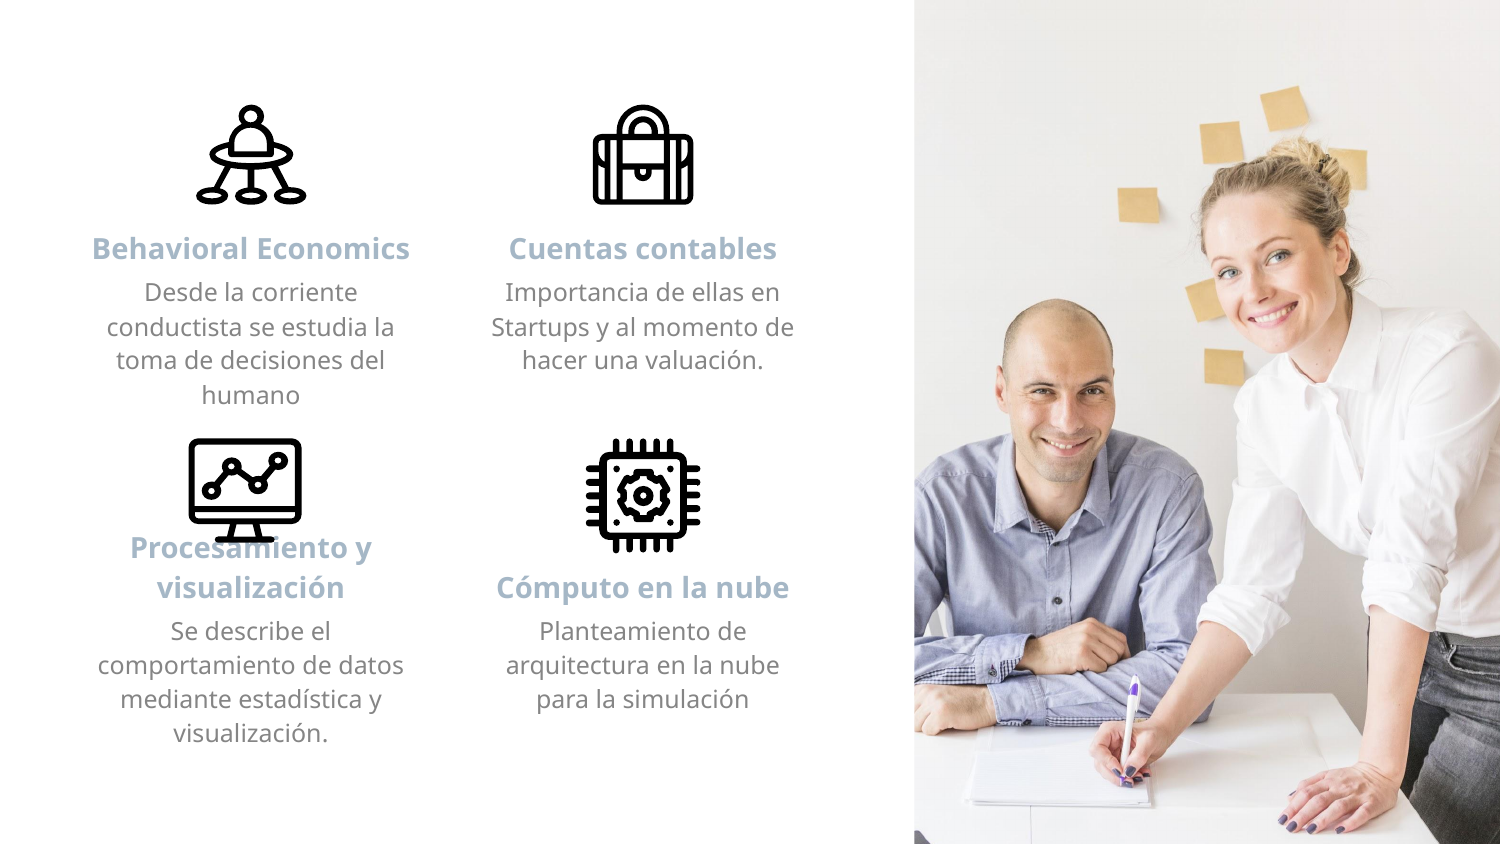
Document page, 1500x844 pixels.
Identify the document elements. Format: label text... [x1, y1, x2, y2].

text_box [585, 438, 701, 554]
subtitle Desde la corriente conductista se estudia la toma de decisiones del humano [80, 281, 422, 396]
subtitle Cómputo en la nube [421, 547, 865, 619]
picture [913, 0, 1500, 844]
subtitle Planteamiento de arquitectura en la nube para la simulación [472, 619, 814, 735]
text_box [188, 438, 302, 543]
subtitle Se describe el comportamiento de datos mediante estadística y visualización. [80, 619, 422, 815]
subtitle Procesamiento y visualización [29, 547, 421, 619]
text_box [592, 104, 694, 205]
subtitle Cuentas contables [421, 208, 865, 281]
subtitle Behavioral Economics [29, 208, 421, 281]
subtitle Importancia de ellas en Startups y al momento de hacer una valuación. [472, 281, 814, 396]
text_box [196, 104, 307, 205]
